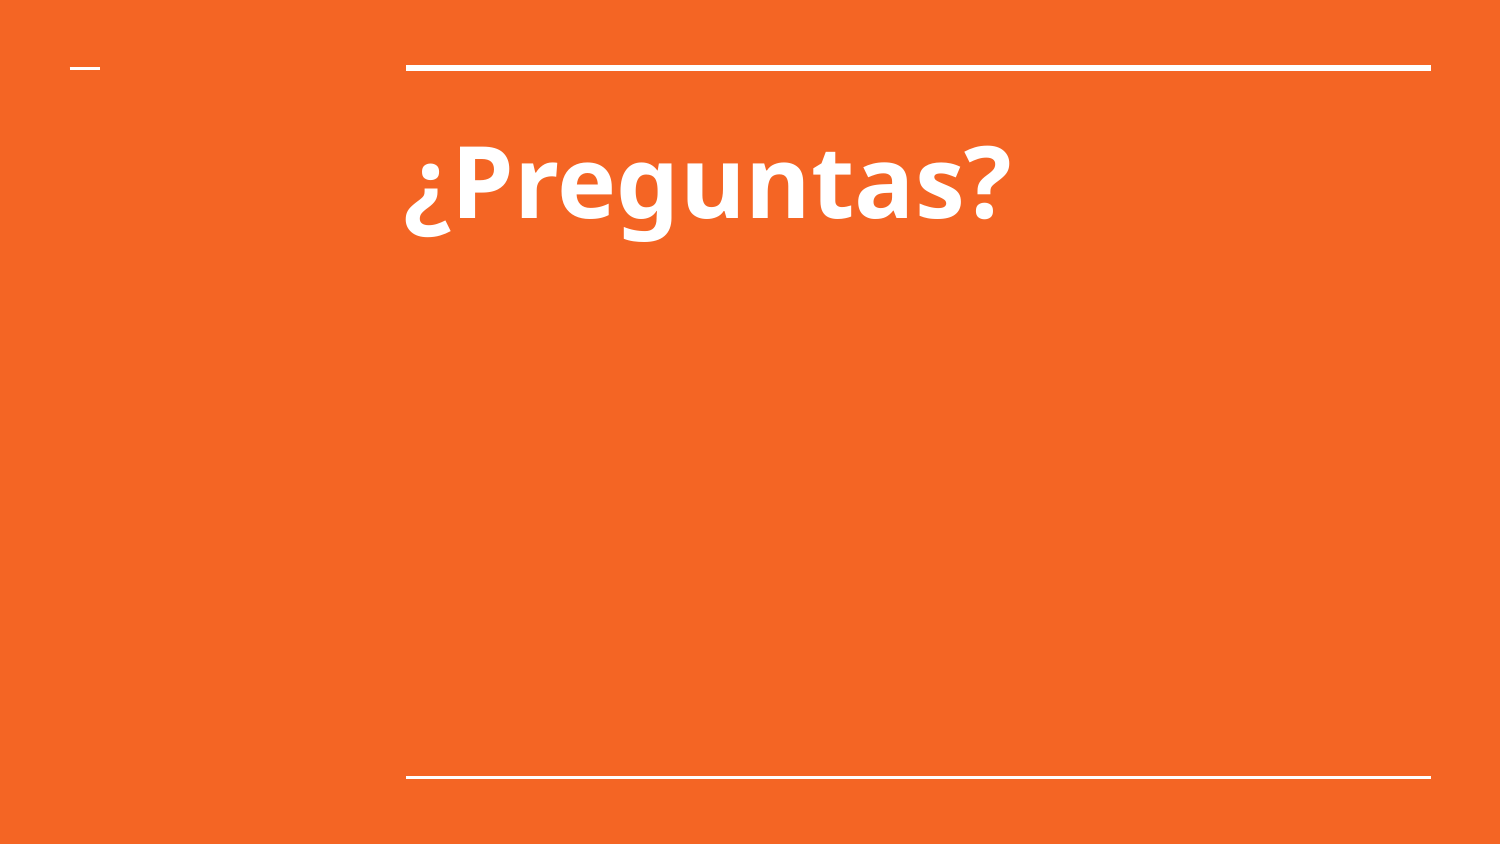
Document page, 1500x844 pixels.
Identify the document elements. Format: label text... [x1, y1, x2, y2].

title ¿Preguntas? [389, 103, 1428, 357]
